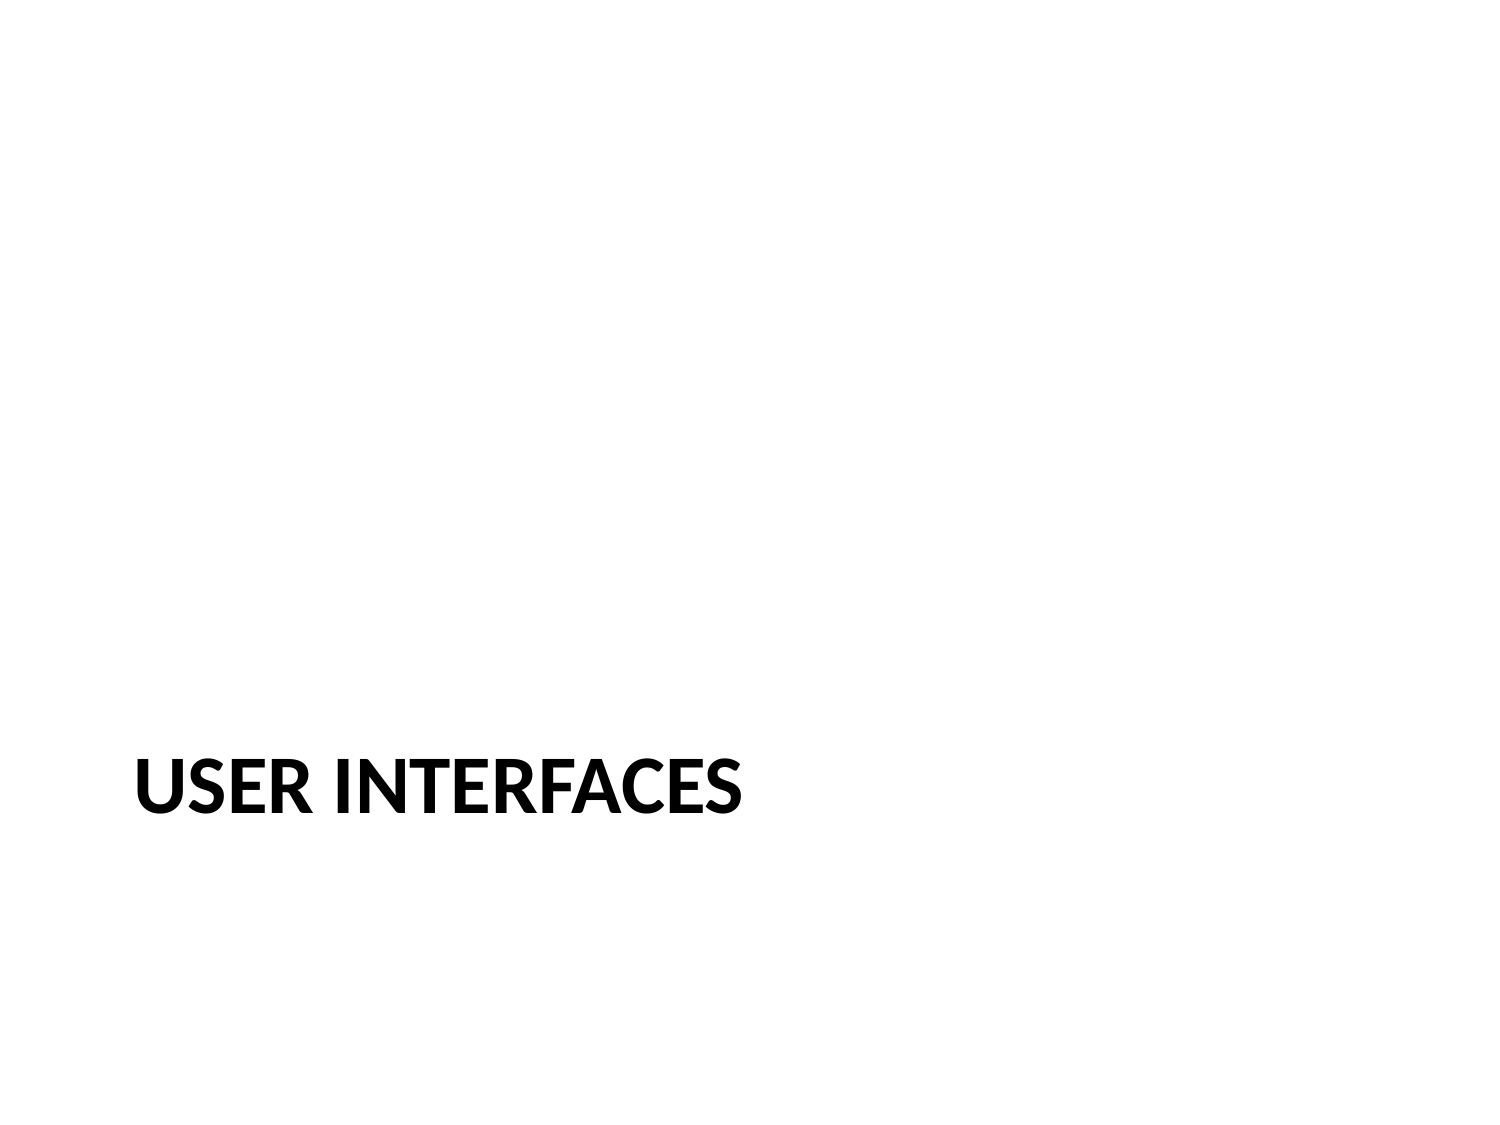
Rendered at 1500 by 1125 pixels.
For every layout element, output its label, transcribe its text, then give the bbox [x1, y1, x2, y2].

title User Interfaces [118, 722, 1394, 947]
